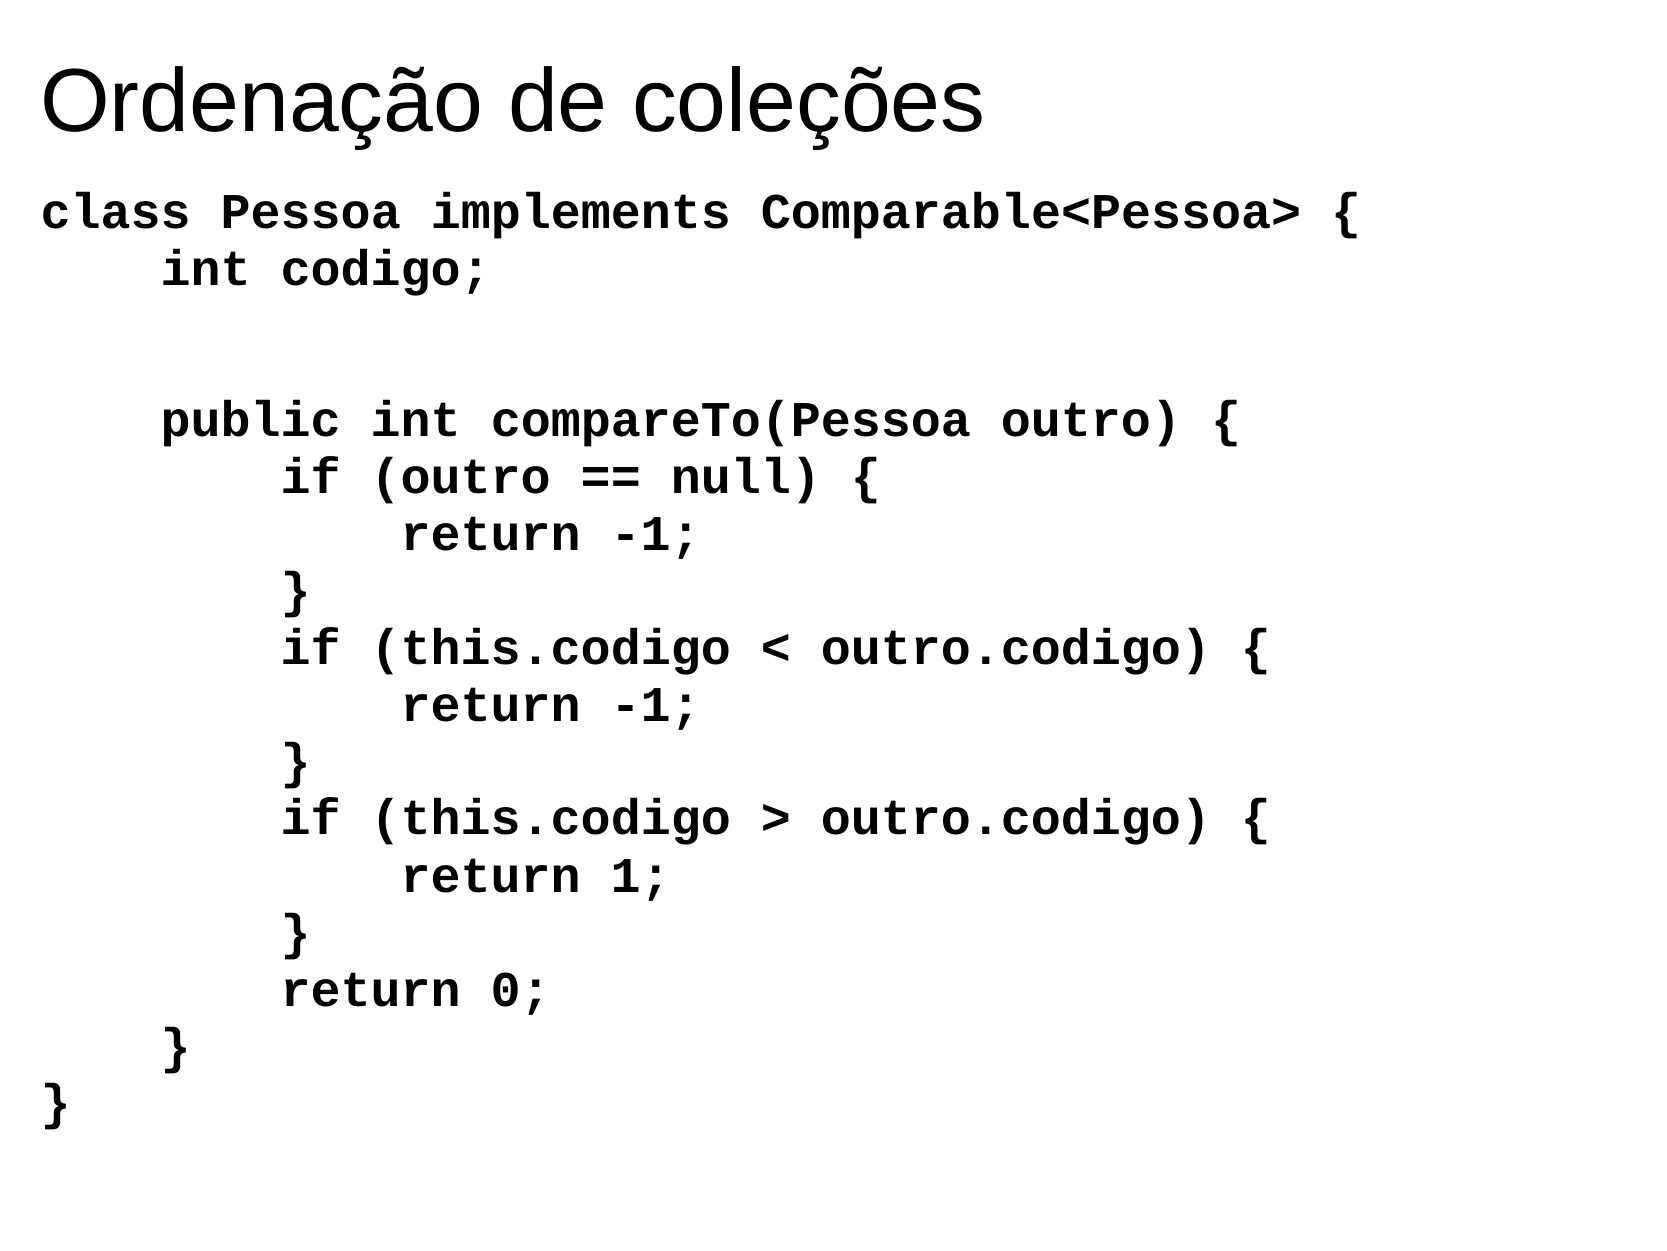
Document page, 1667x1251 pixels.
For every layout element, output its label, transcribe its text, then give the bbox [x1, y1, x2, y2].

title Ordenação de coleções [40, 50, 1626, 183]
list class Pessoa implements Comparable<Pessoa> { int codigo; public int compareTo(Pessoa outro) { if (outro == null) { return -1; } if (this.codigo < outro.codigo) { return -1; } if (this.codigo > outro.codigo) { return 1; } return 0; } } [40, 183, 1626, 1132]
